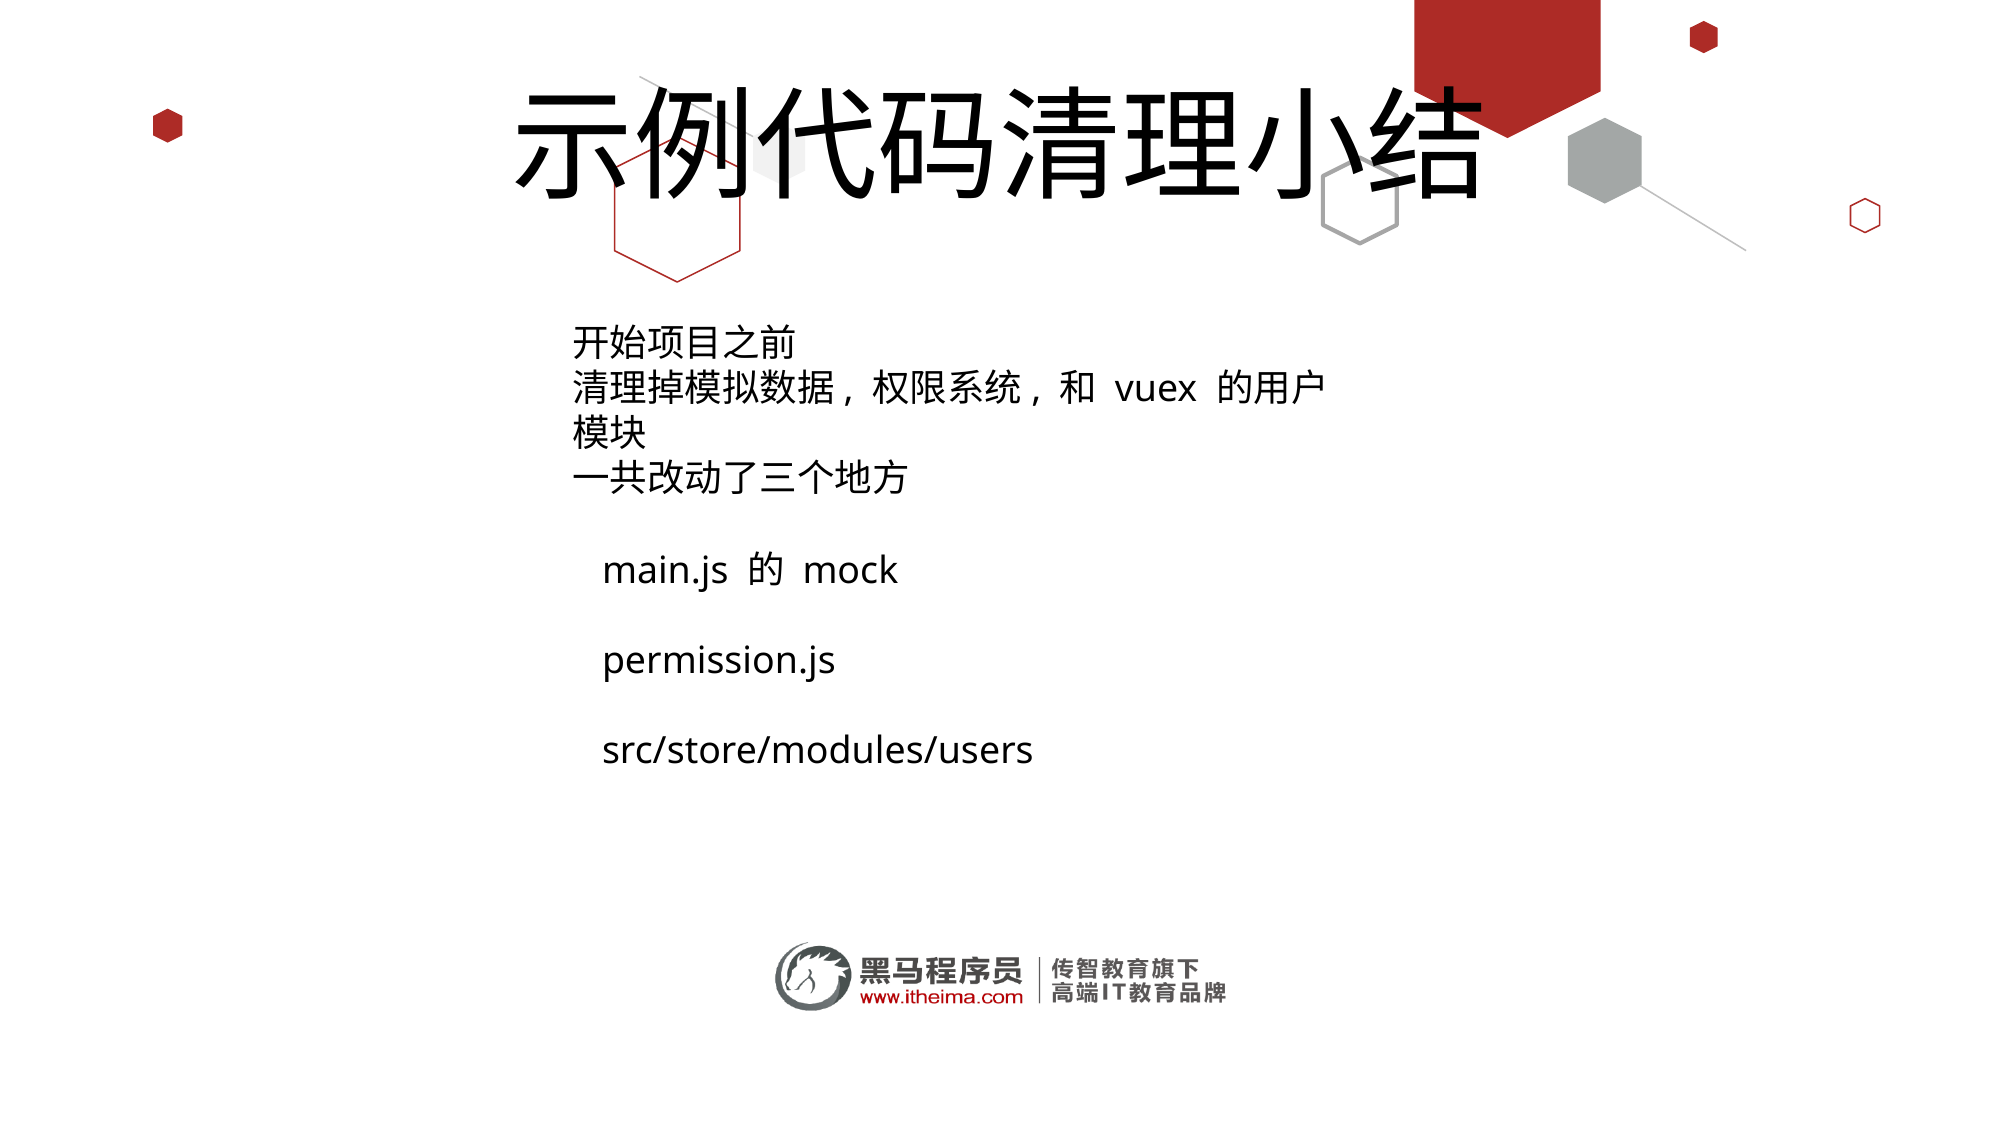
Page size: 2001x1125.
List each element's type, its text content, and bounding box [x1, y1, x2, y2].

picture [774, 939, 1226, 1013]
text_box main.js 的 mock permission.js src/store/modules/users [587, 538, 1445, 779]
title 示例代码清理小结 [137, 59, 1863, 278]
text_box 开始项目之前 清理掉模拟数据, 权限系统, 和 vuex 的用户模块 一共改动了三个地方 [557, 311, 1373, 507]
